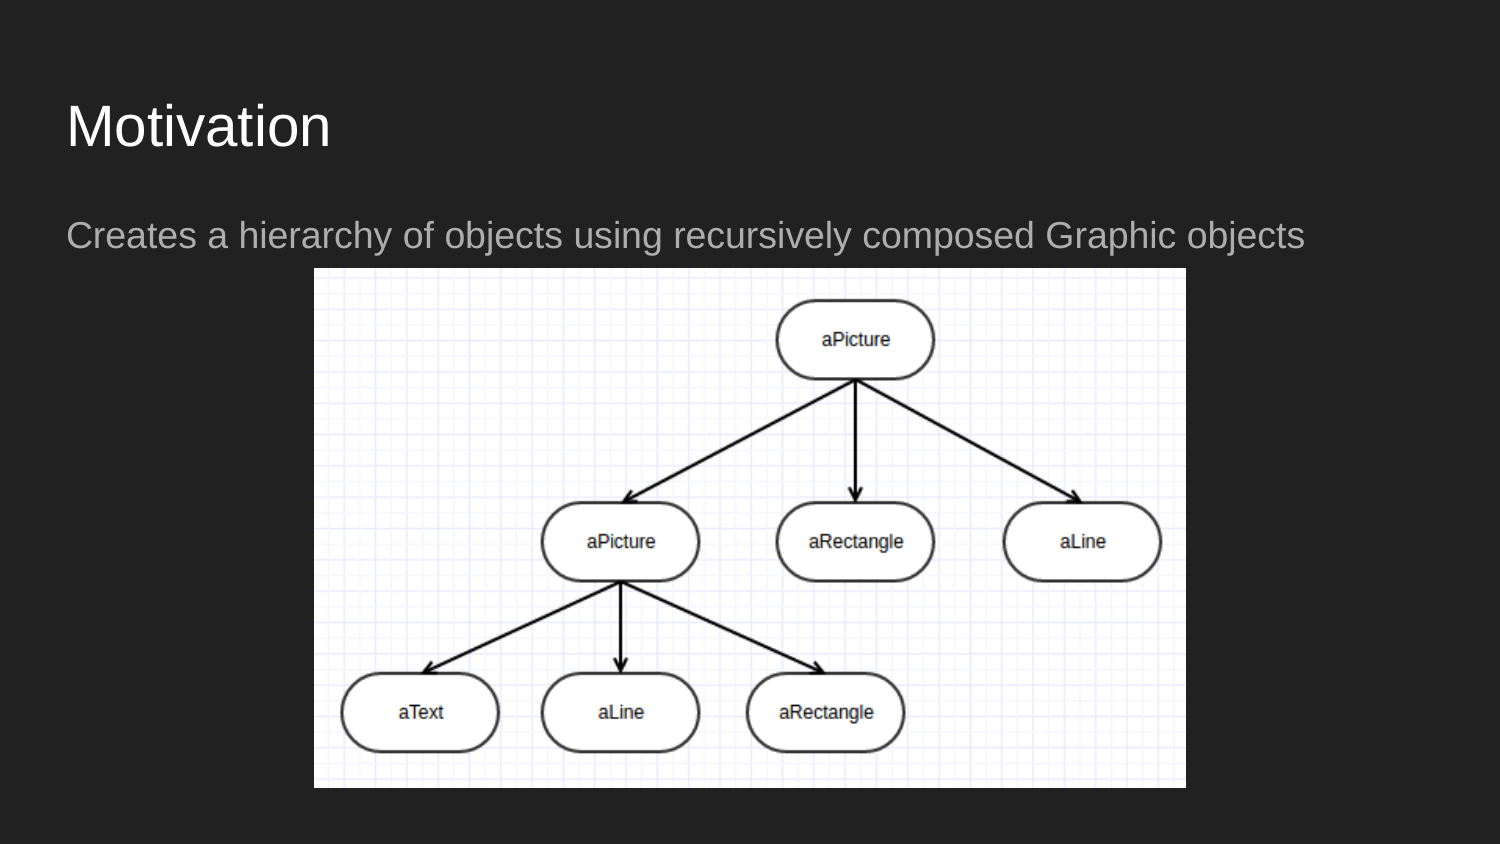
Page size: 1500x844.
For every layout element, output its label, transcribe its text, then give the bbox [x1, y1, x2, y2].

list Creates a hierarchy of objects using recursively composed Graphic objects [51, 189, 1449, 269]
title Motivation [51, 72, 1449, 167]
picture [314, 268, 1186, 788]
